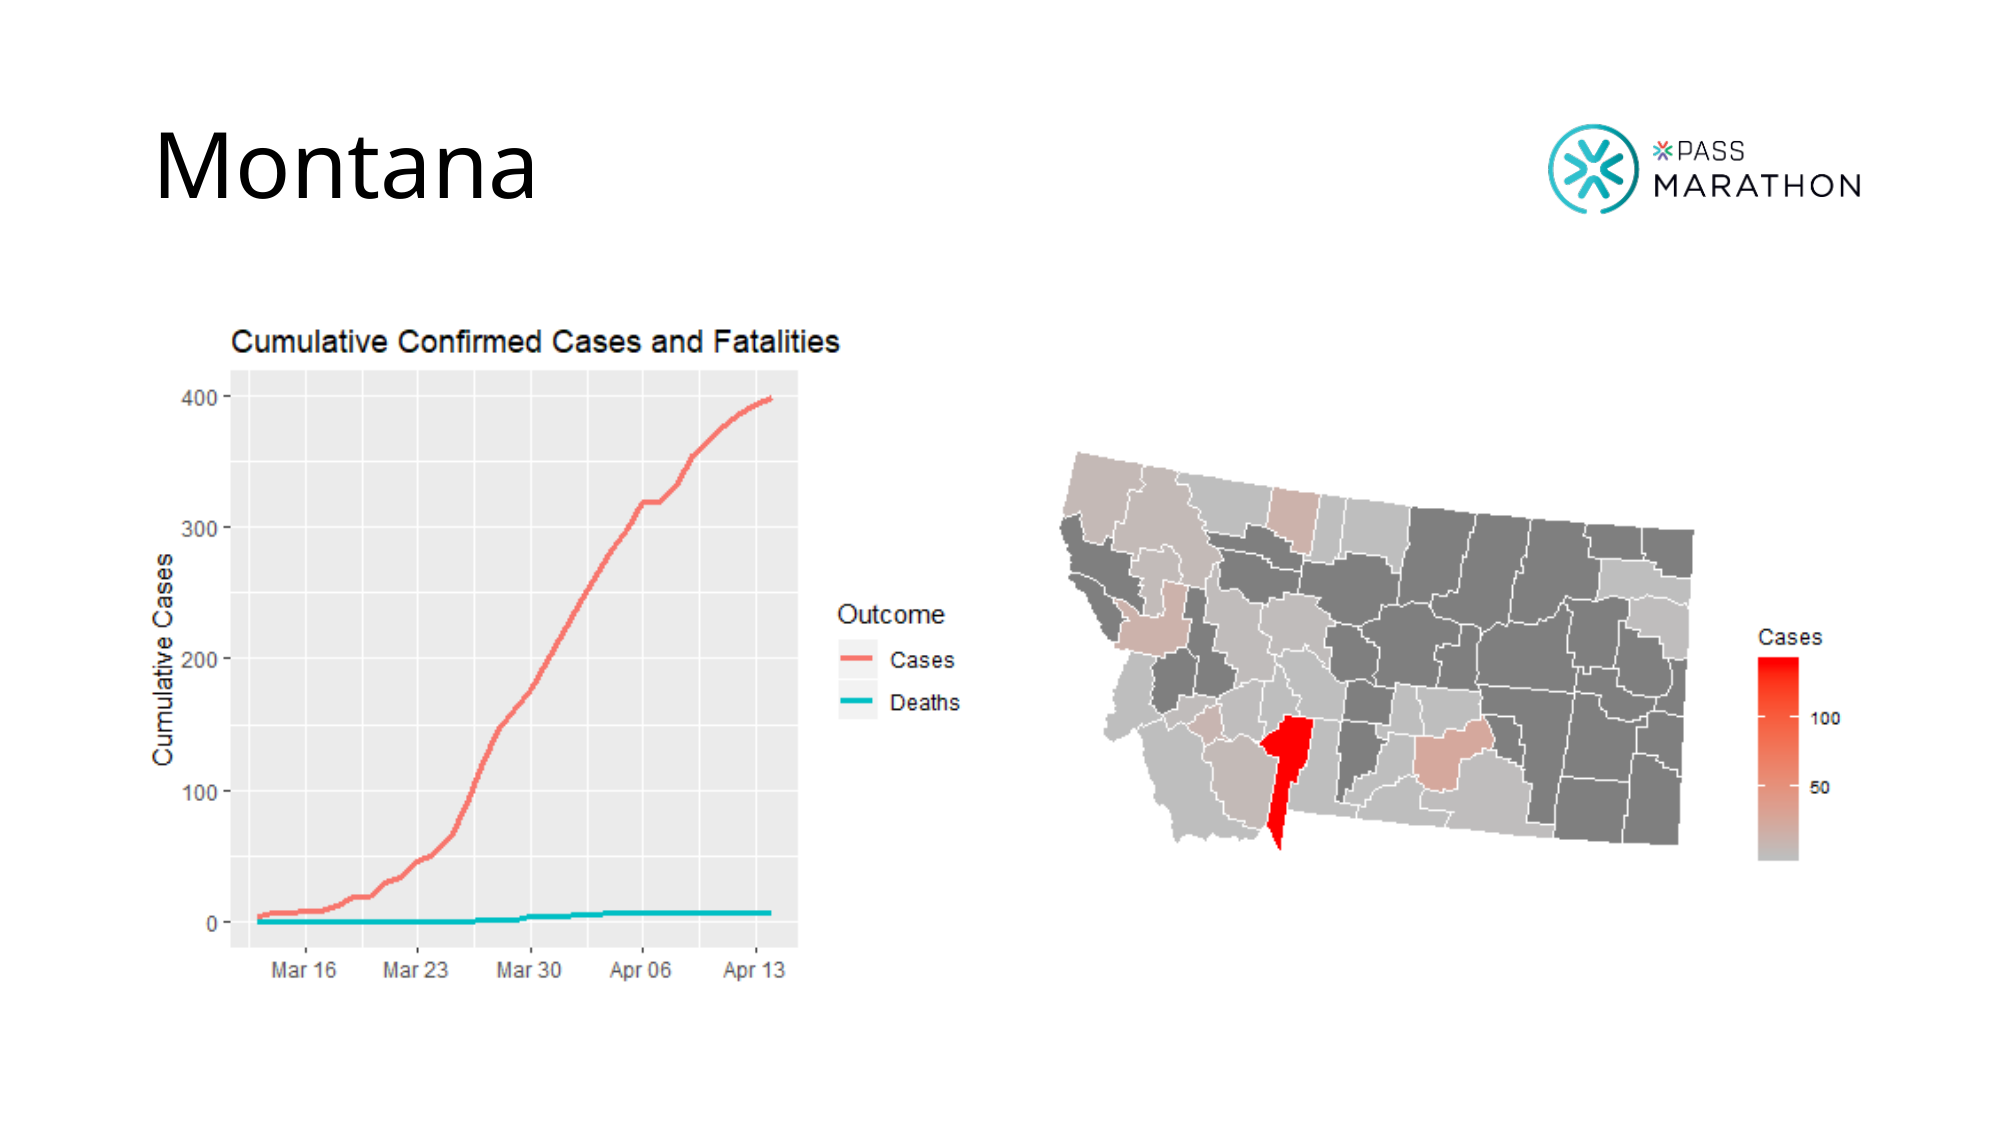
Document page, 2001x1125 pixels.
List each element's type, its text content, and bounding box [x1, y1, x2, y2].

picture [137, 314, 988, 994]
picture [1012, 314, 1863, 994]
title Montana [137, 59, 1863, 278]
